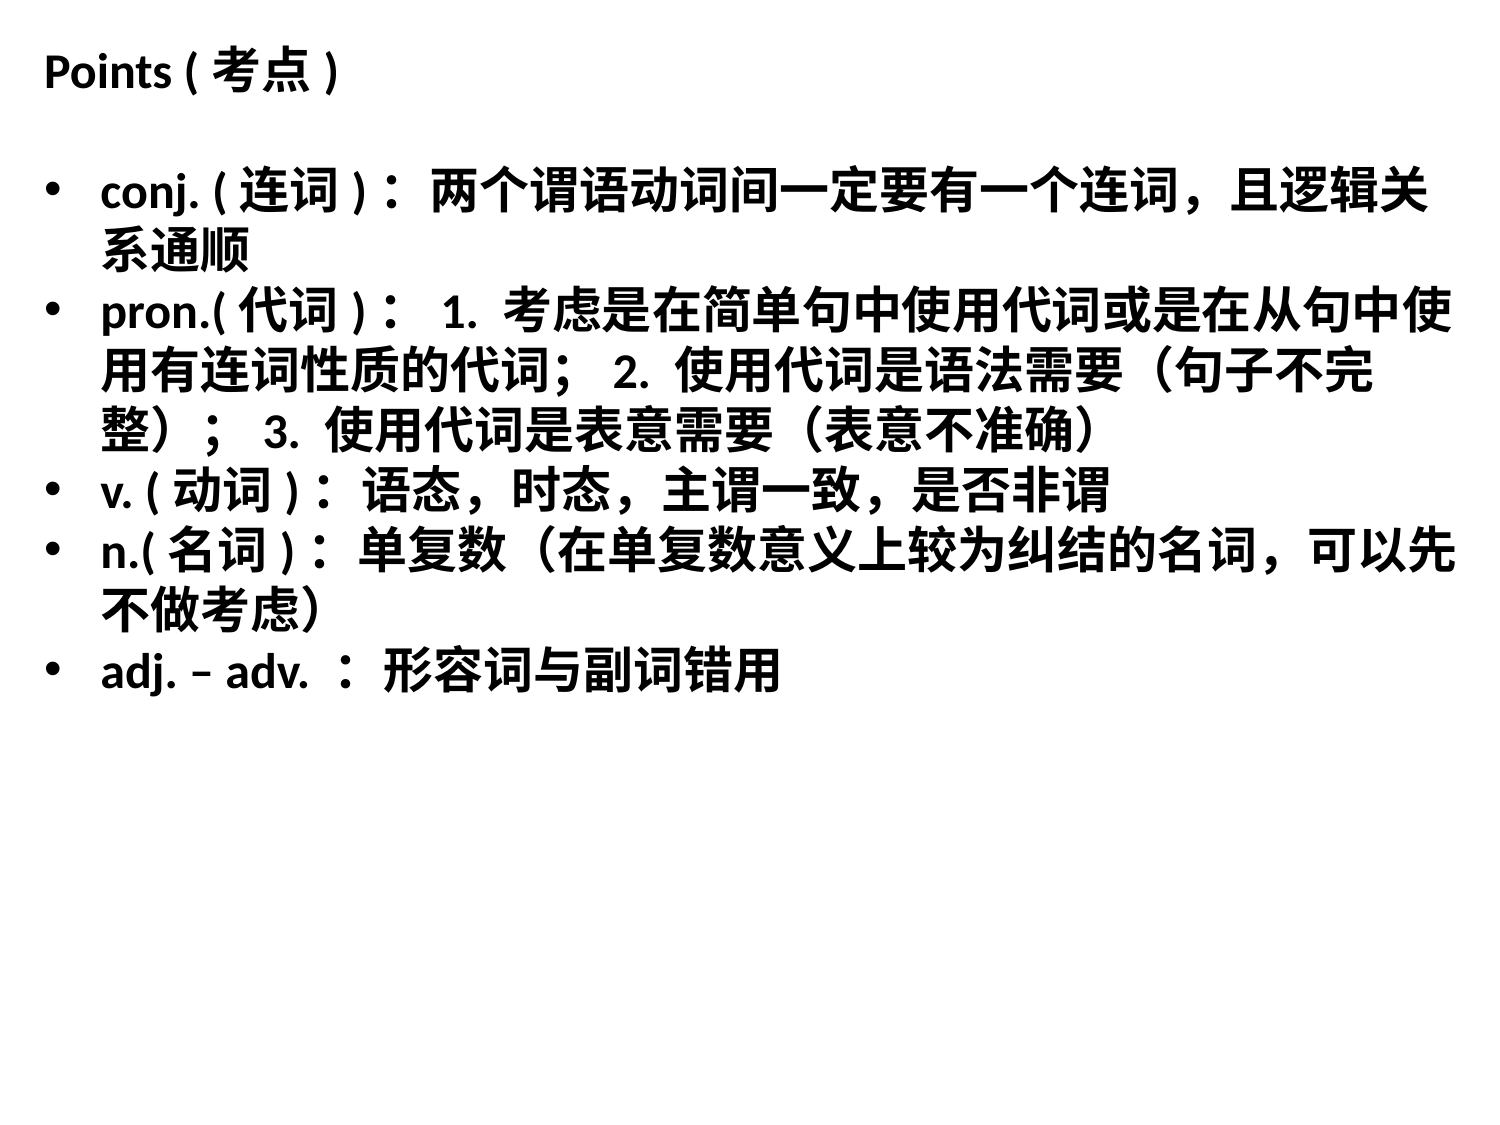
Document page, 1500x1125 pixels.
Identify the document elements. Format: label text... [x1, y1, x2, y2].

text_box Points (考点) conj. (连词)：两个谓语动词间一定要有一个连词，且逻辑关系通顺 pron.(代词)：1. 考虑是在简单句中使用代词或是在从句中使用有连词性质的代词；2. 使用代词是语法需要（句子不完整）；3. 使用代词是表意需要（表意不准确） v. (动词)：语态，时态，主谓一致，是否非谓 n.(名词)：单复数（在单复数意义上较为纠结的名词，可以先不做考虑） adj. – adv. ：形容词与副词错用 [29, 30, 1483, 766]
